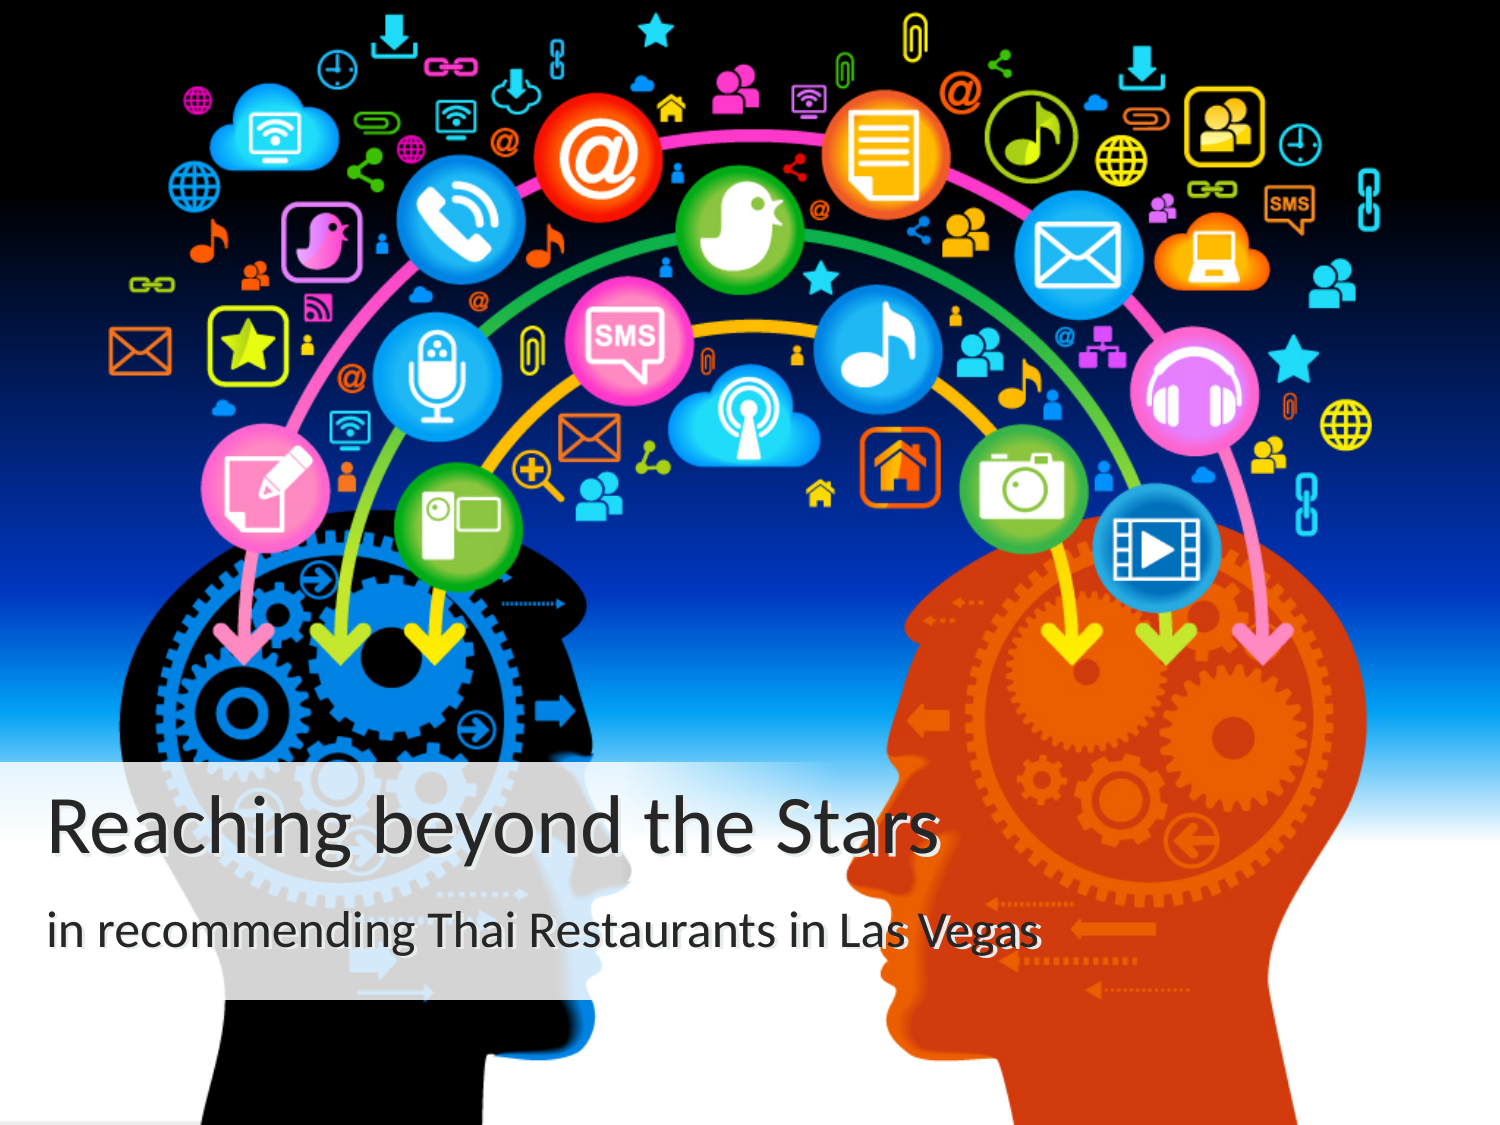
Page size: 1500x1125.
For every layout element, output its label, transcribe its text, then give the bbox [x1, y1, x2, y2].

picture [0, 0, 1500, 1125]
subtitle in recommending Thai Restaurants in Las Vegas [31, 887, 1169, 1000]
text_box [0, 760, 839, 1002]
title Reaching beyond the Stars [31, 762, 1169, 879]
